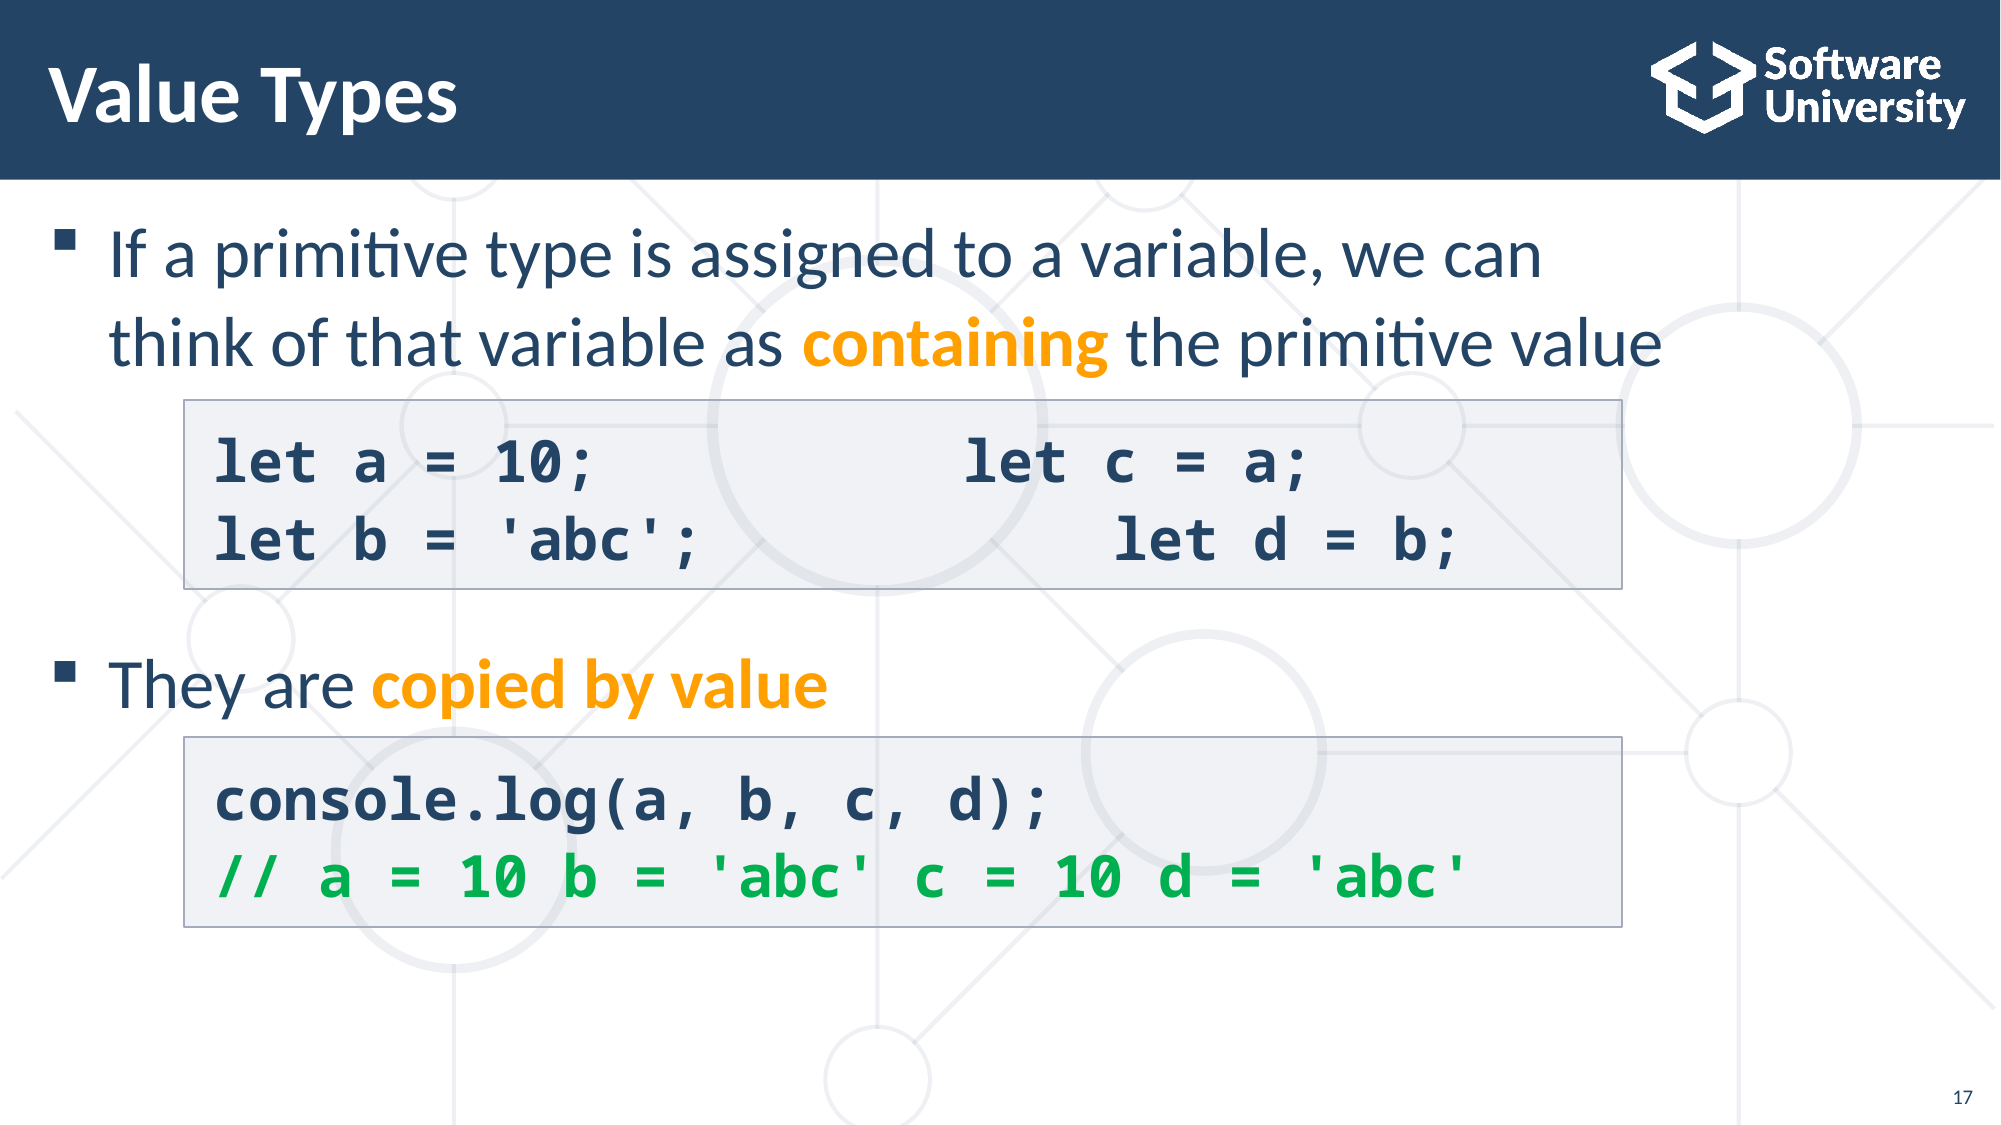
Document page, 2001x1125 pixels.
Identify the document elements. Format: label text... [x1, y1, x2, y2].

title Value Types [31, 16, 1625, 162]
list If a primitive type is assigned to a variable, we can think of that variable as containing the primitive value They are copied by value [31, 196, 1970, 1104]
slide_number 17 [1927, 1067, 1989, 1117]
text_box console.log(a, b, c, d); // a = 10 b = 'abc' c = 10 d = 'abc' [184, 737, 1622, 927]
text_box let a = 10; let c = a; let b = 'abc'; let d = b; [184, 399, 1622, 590]
picture [1651, 41, 1966, 134]
